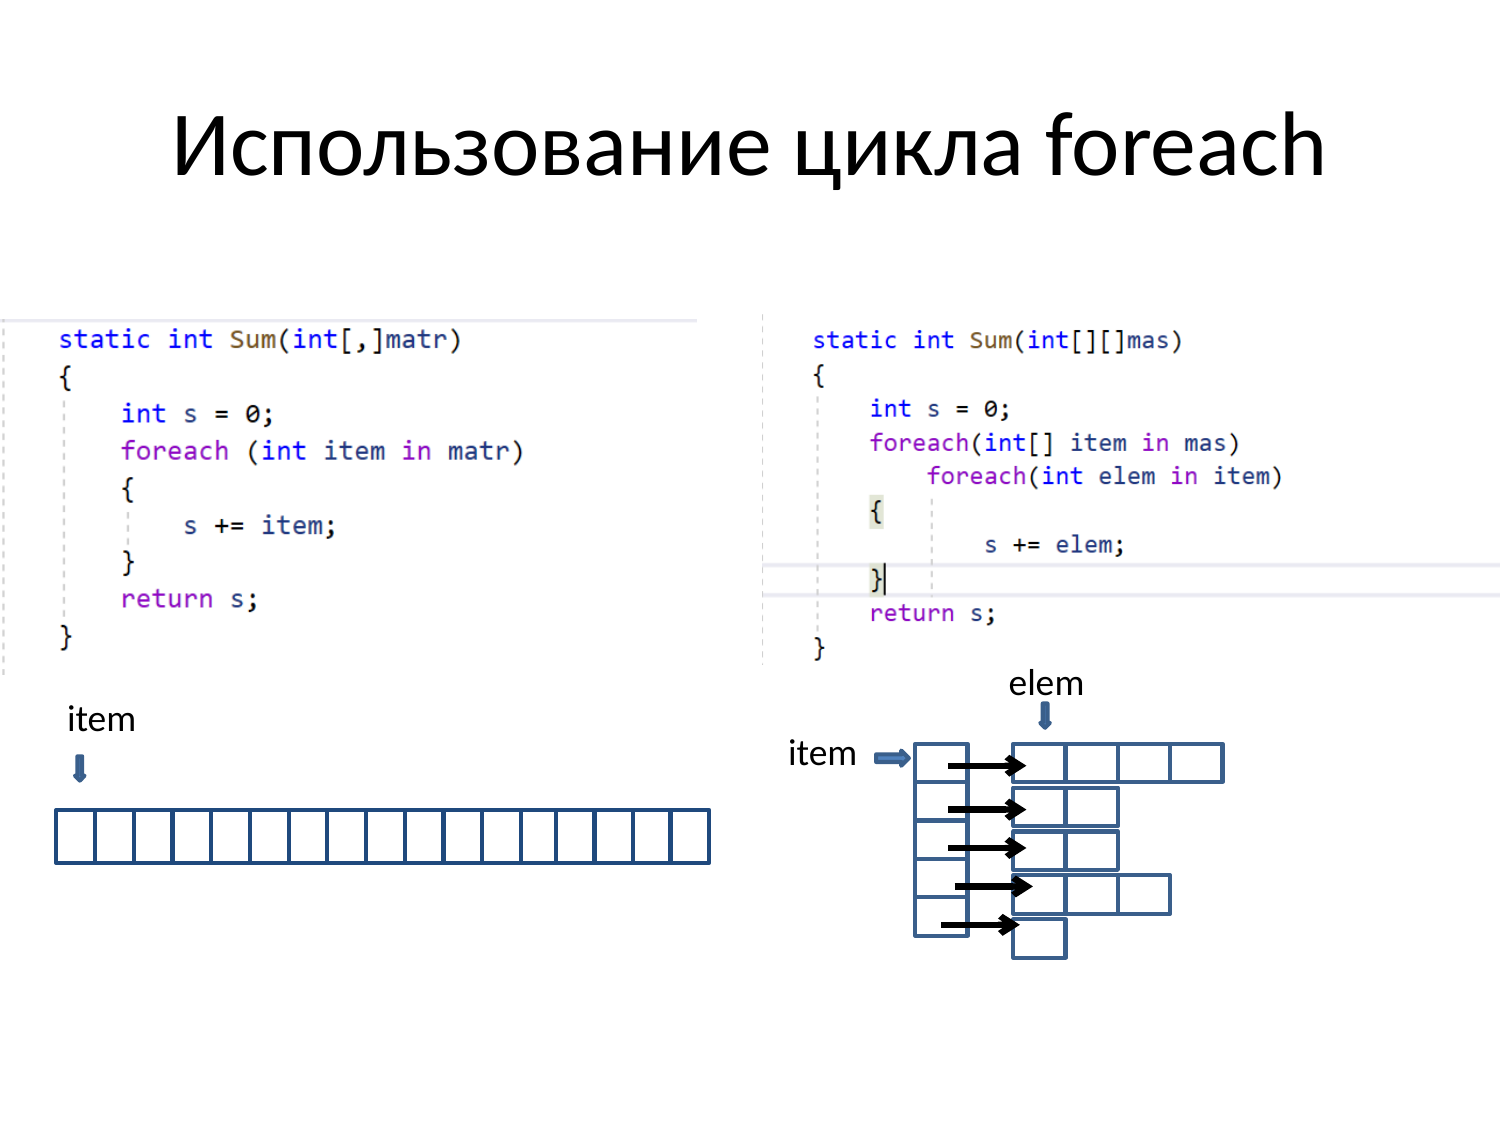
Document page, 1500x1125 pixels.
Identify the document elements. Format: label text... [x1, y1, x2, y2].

text_box [1038, 701, 1052, 730]
text_box [874, 748, 910, 768]
text_box [73, 754, 87, 783]
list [0, 318, 697, 676]
text_box item [52, 686, 163, 747]
text_box item [773, 720, 884, 781]
text_box elem [993, 674, 1105, 711]
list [762, 314, 1500, 665]
title Использование цикла foreach [75, 45, 1425, 233]
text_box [915, 743, 1223, 958]
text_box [51, 809, 715, 931]
